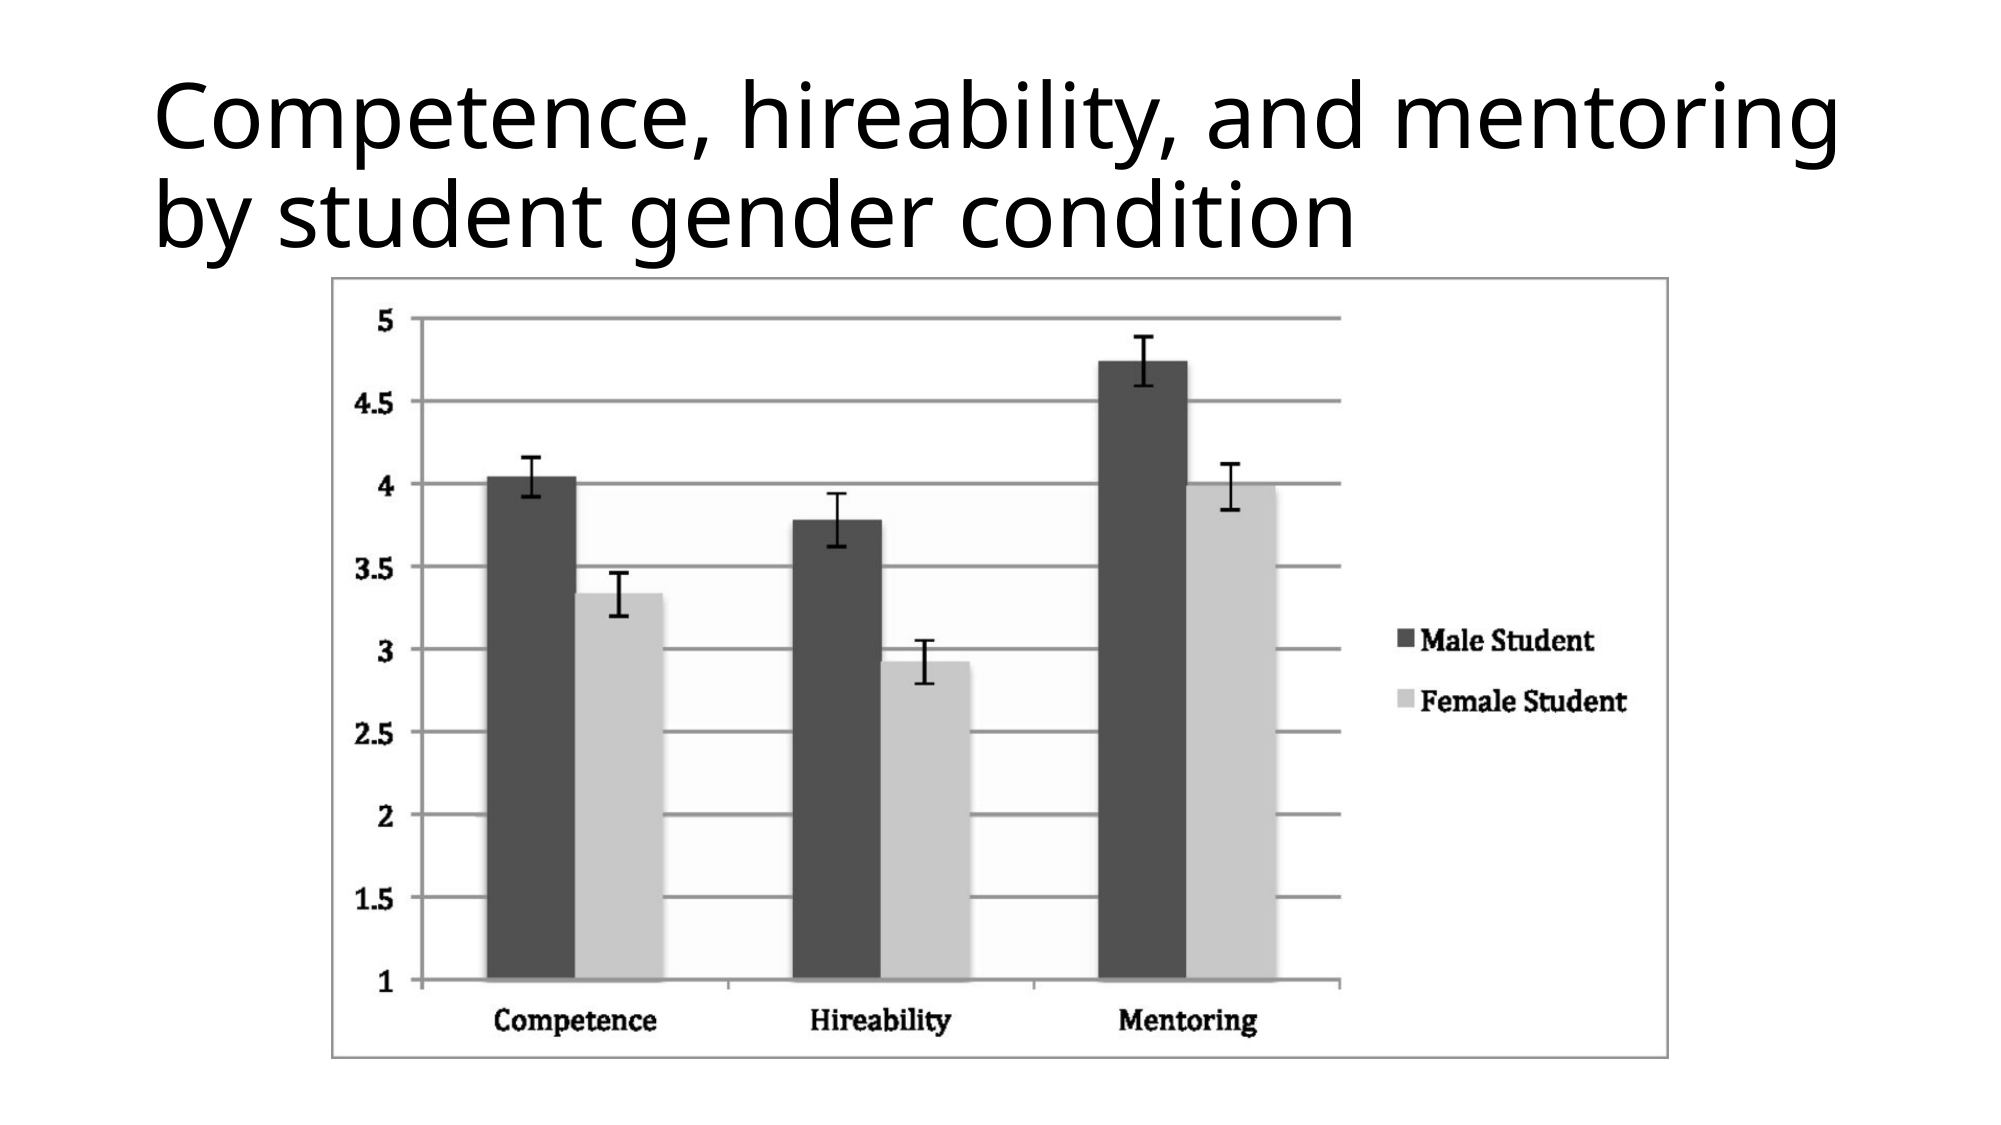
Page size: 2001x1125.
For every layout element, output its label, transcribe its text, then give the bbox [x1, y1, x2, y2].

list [331, 277, 1669, 1059]
title Competence, hireability, and mentoring by student gender condition [137, 59, 1863, 278]
